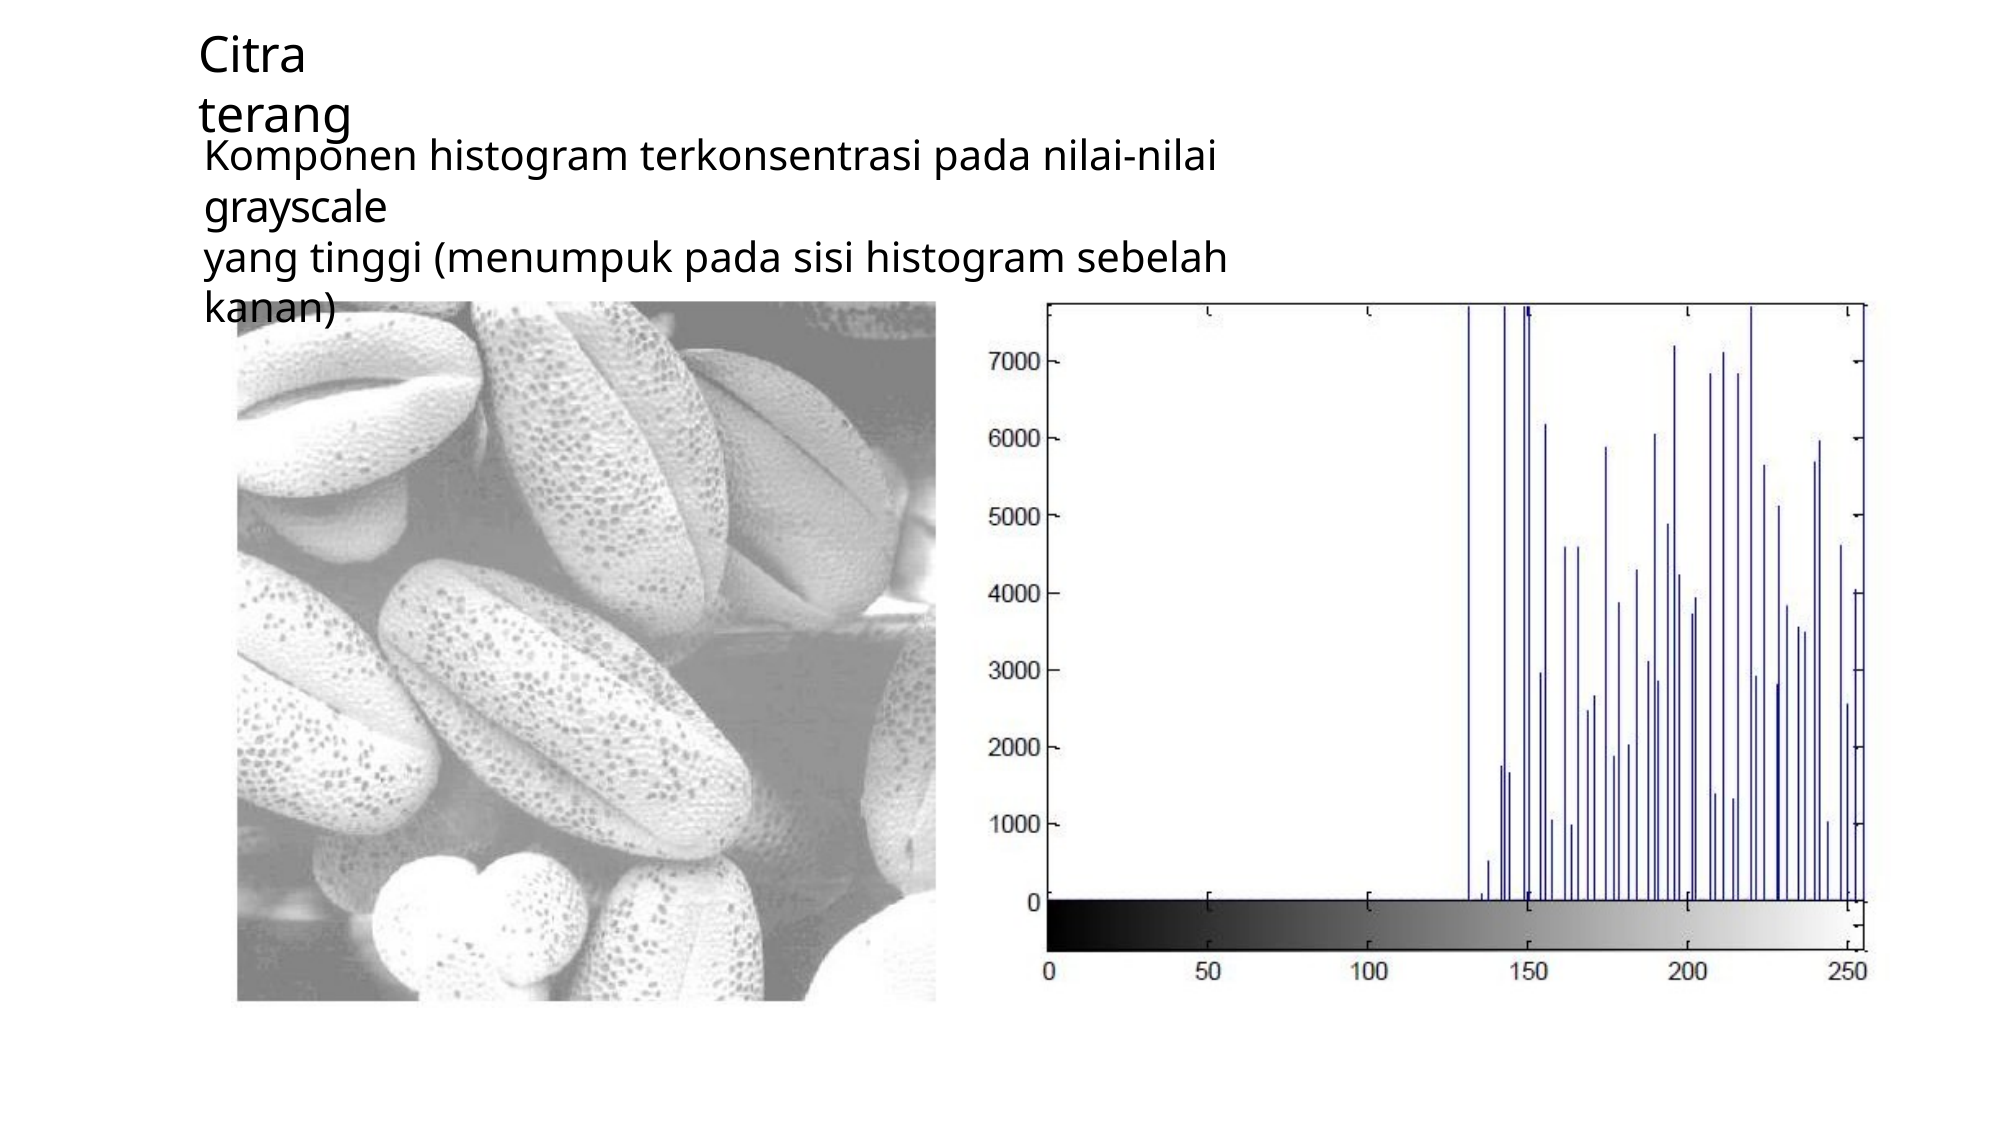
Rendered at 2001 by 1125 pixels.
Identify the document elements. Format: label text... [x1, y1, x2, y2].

title Citra terang [196, 20, 460, 211]
text_box Komponen histogram terkonsentrasi pada nilai-nilai grayscale yang tinggi (menumpuk pada sisi histogram sebelah kanan) [201, 124, 1332, 331]
picture [231, 300, 1891, 1008]
